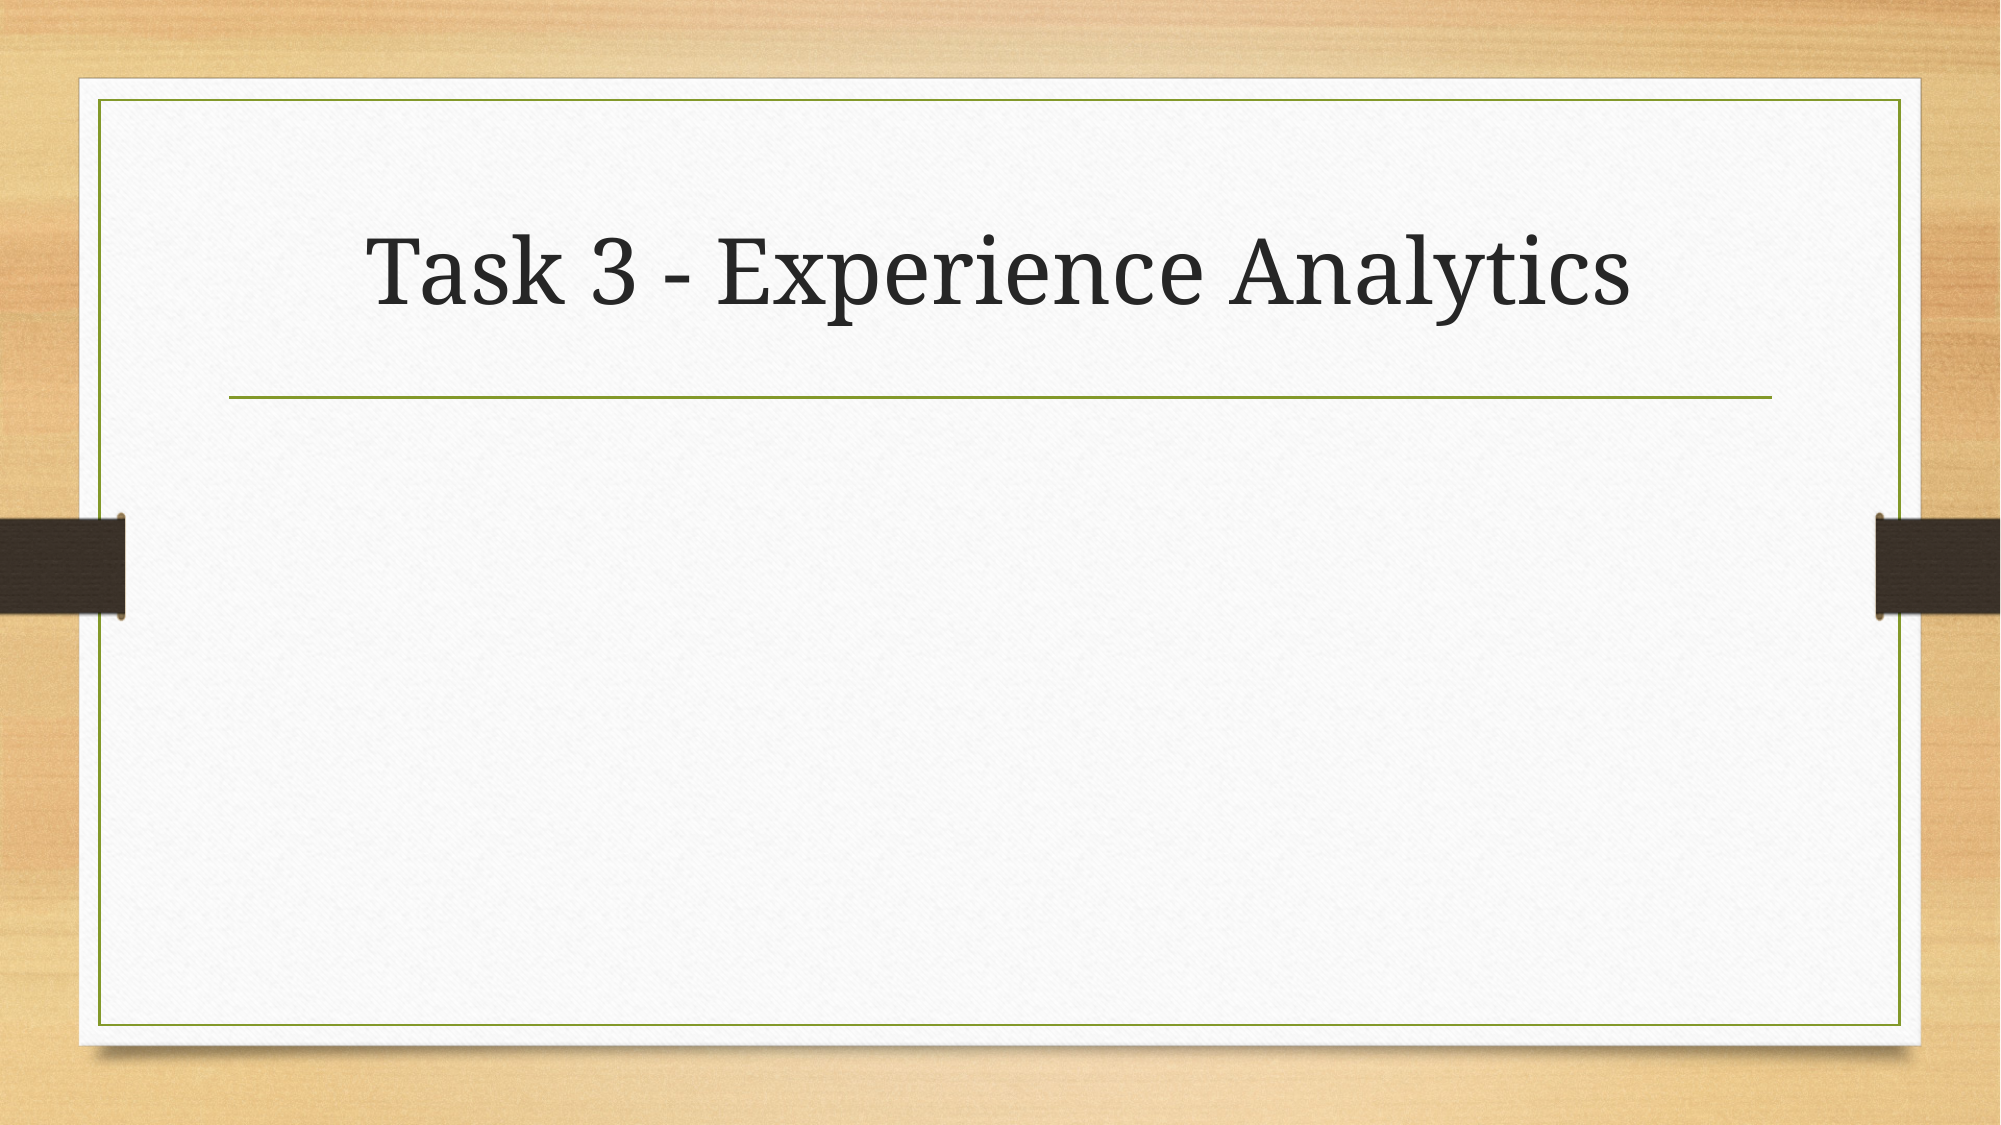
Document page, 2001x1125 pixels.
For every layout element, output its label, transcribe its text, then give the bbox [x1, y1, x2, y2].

title Task 3 - Experience Analytics [212, 161, 1788, 375]
picture [0, 0, 2001, 1125]
